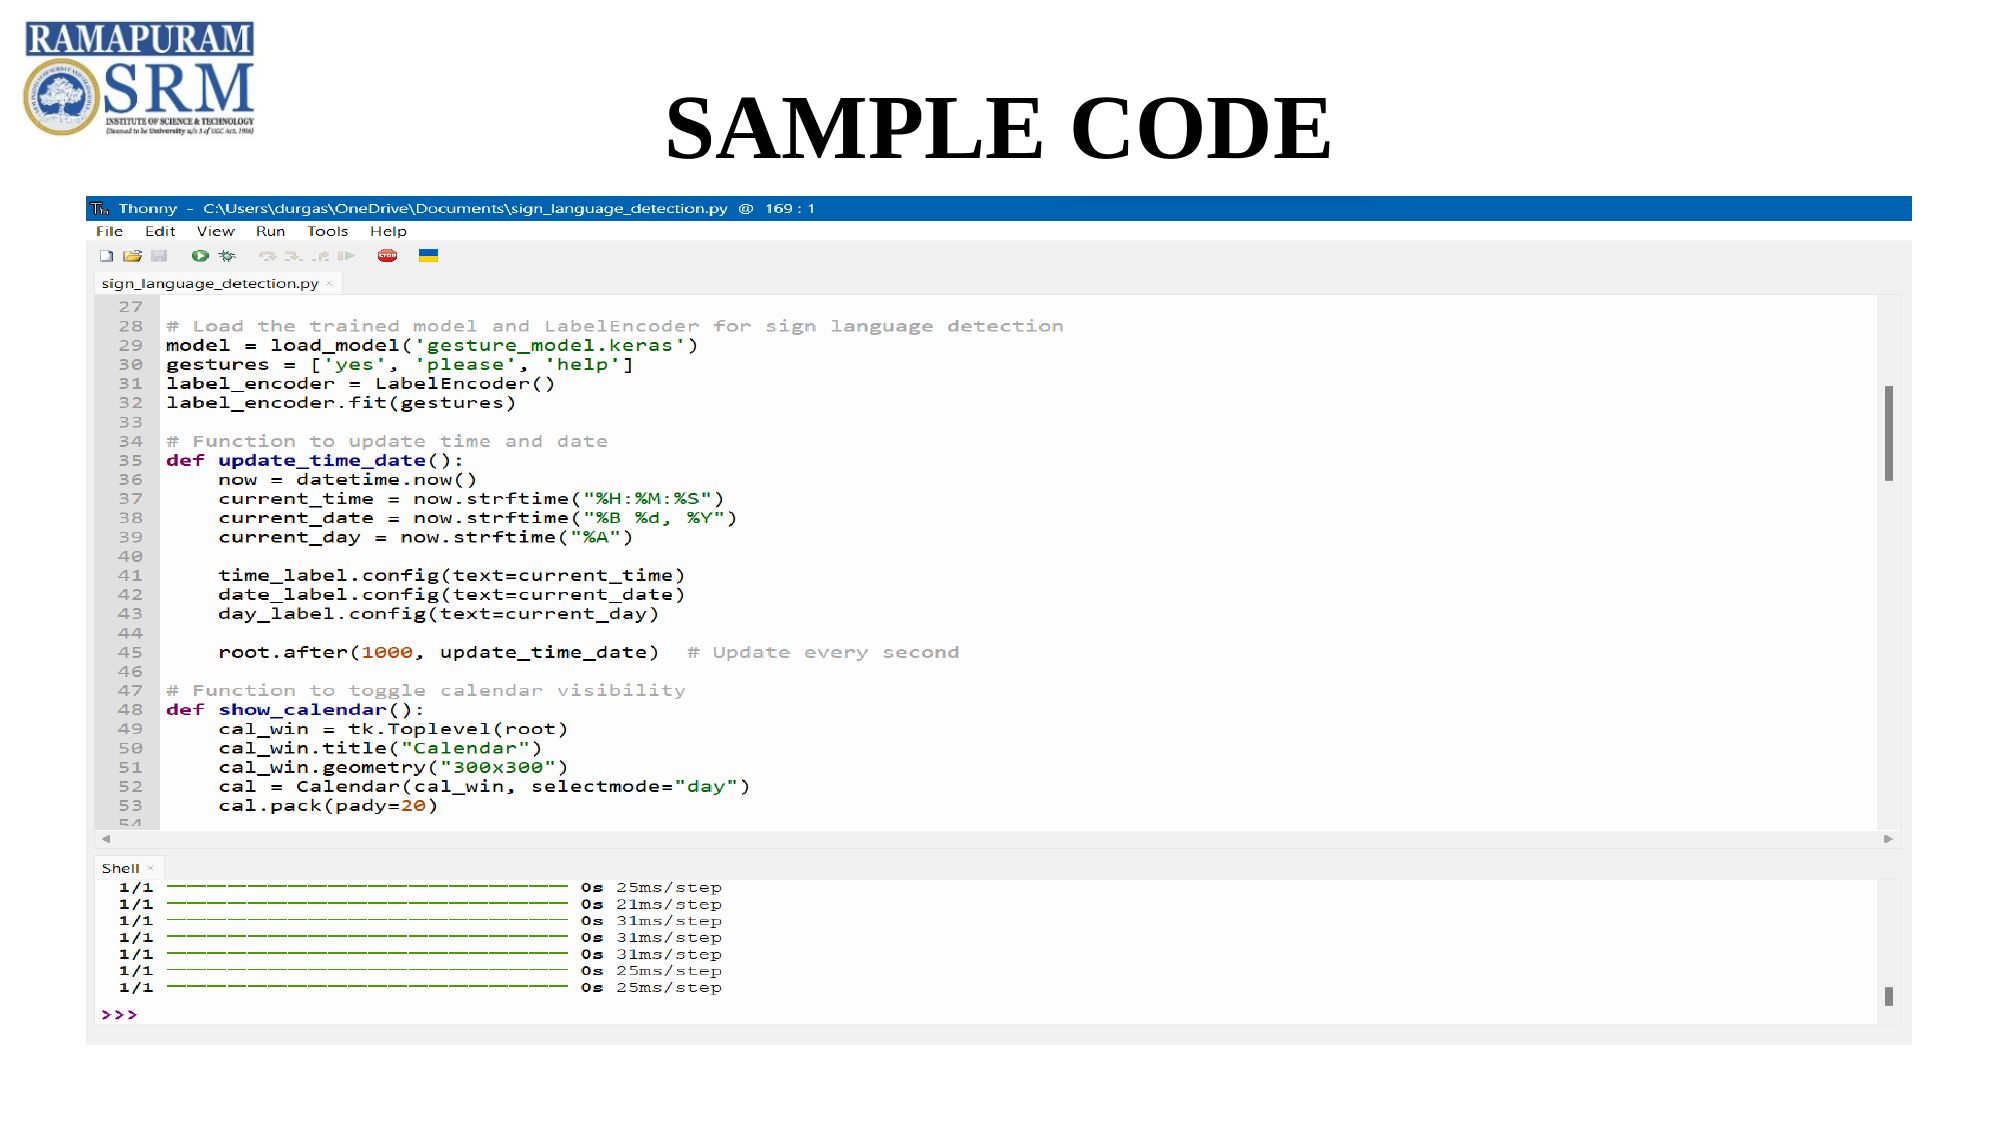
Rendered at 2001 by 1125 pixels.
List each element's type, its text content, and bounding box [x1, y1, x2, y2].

title SAMPLE CODE [137, 59, 1863, 196]
picture [86, 196, 1912, 1045]
picture [0, 0, 273, 156]
